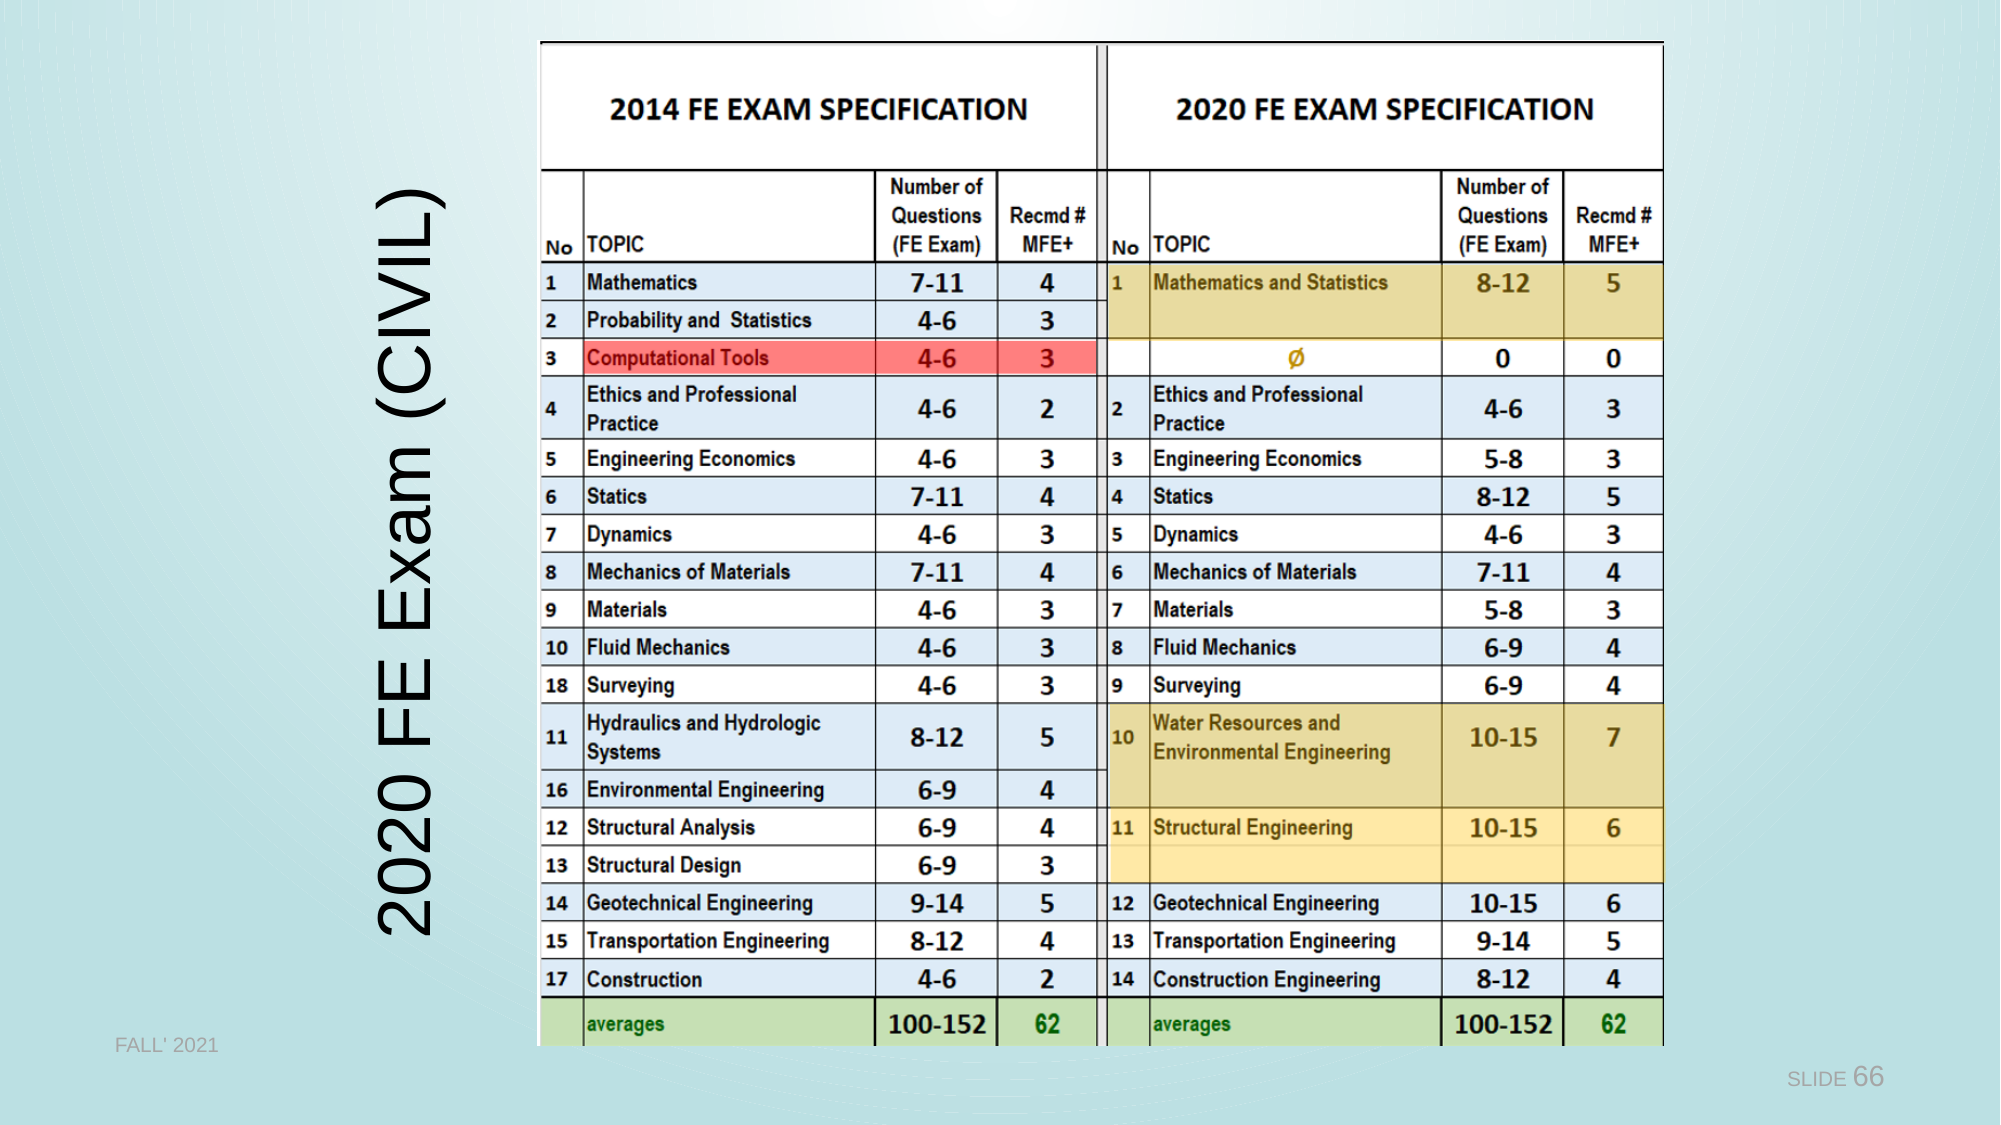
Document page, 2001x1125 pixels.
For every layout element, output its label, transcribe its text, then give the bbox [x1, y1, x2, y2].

slide_number FALL' 2021 [99, 1024, 567, 1103]
title 2020 FE Exam (CIVIL) [341, 168, 460, 957]
picture [537, 40, 1664, 1046]
slide_number 66 [1433, 1024, 1901, 1103]
